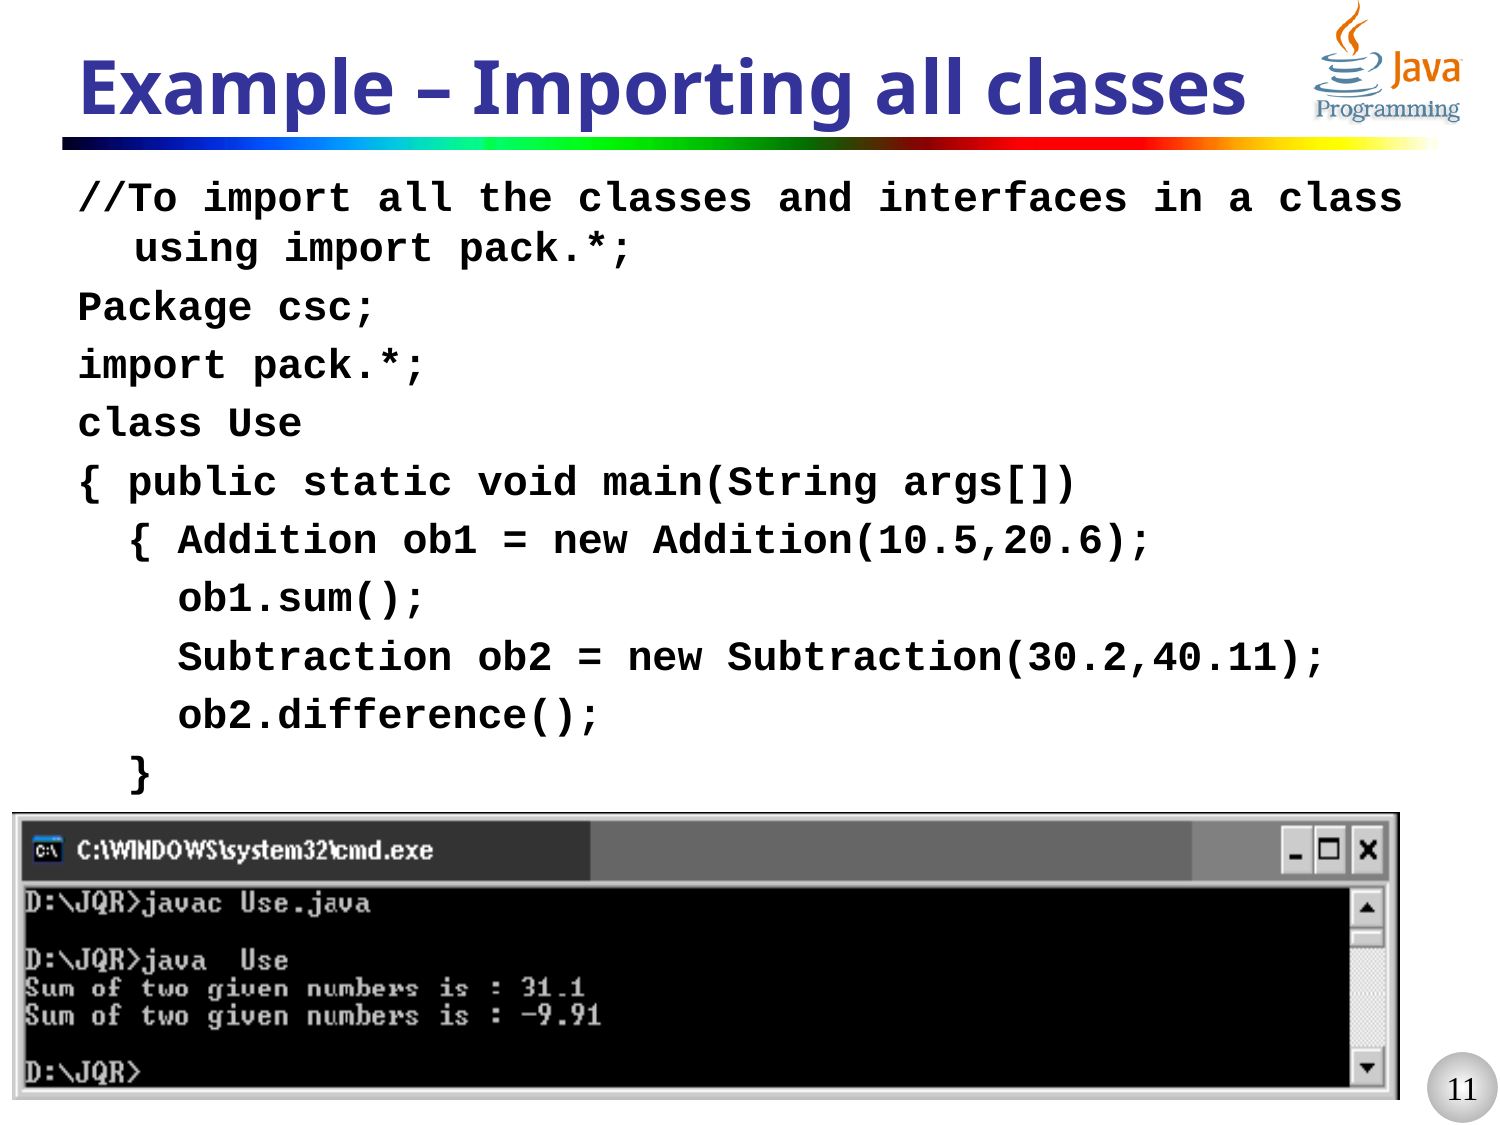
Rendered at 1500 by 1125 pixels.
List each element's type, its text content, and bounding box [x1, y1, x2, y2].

picture [1312, 0, 1463, 125]
title Example – Importing all classes [62, 37, 1438, 138]
picture [62, 138, 355, 150]
picture [382, 138, 1438, 150]
picture [12, 812, 1401, 1101]
list //To import all the classes and interfaces in a class using import pack.*; Package csc; import pack.*; class Use { public static void main(String args[]) { Addition ob1 = new Addition(10.5,20.6); ob1.sum(); Subtraction ob2 = new Subtraction(30.2,40.11); ob2.difference(); } } [62, 162, 1438, 1063]
